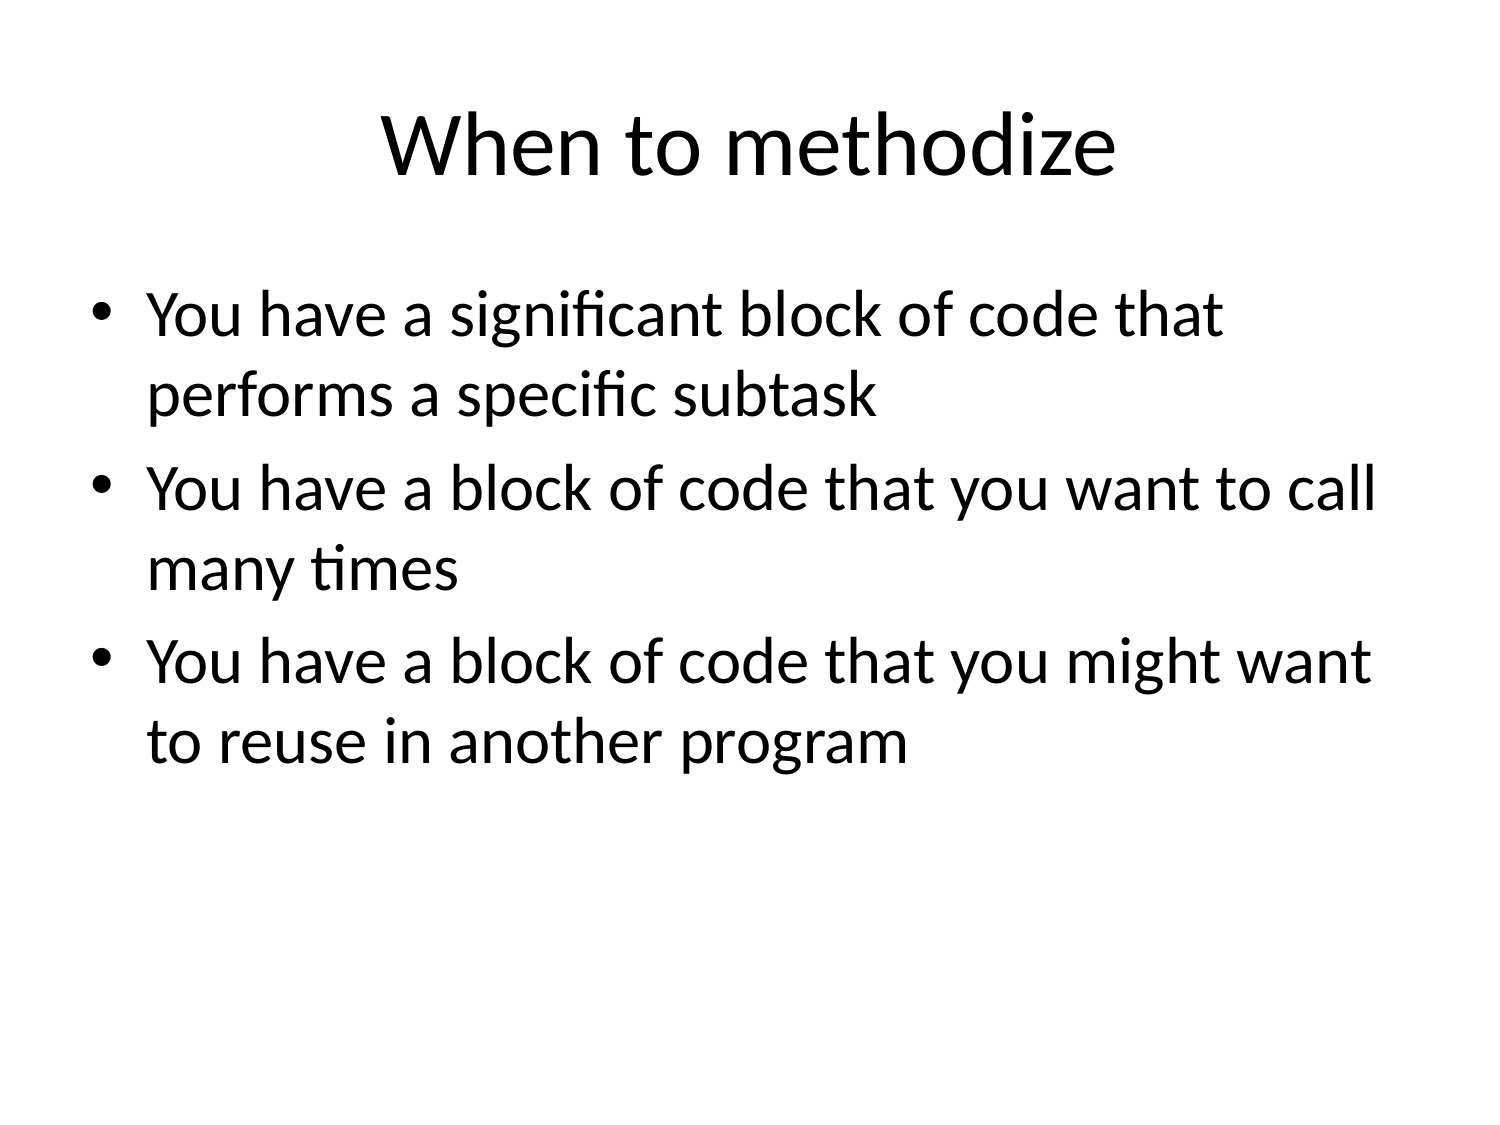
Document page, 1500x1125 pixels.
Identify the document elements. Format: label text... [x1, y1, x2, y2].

title When to methodize [75, 45, 1425, 233]
list You have a significant block of code that performs a specific subtask You have a block of code that you want to call many times You have a block of code that you might want to reuse in another program [75, 262, 1425, 1005]
